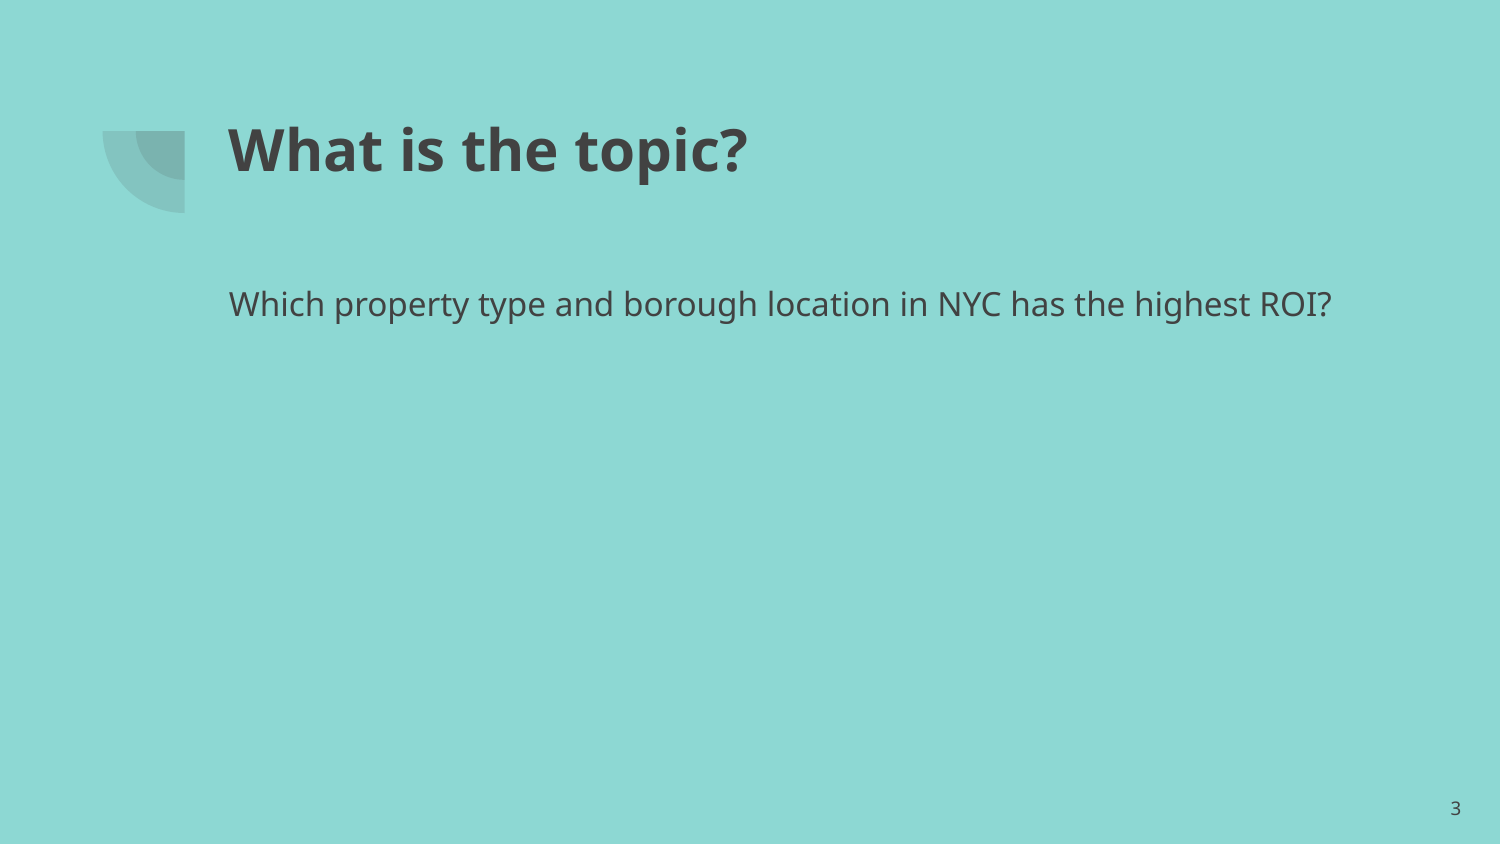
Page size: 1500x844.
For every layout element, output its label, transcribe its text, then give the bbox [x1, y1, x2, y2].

slide_number ‹#› [1386, 777, 1477, 842]
title What is the topic? [213, 98, 1368, 262]
list Which property type and borough location in NYC has the highest ROI? [213, 262, 1368, 680]
